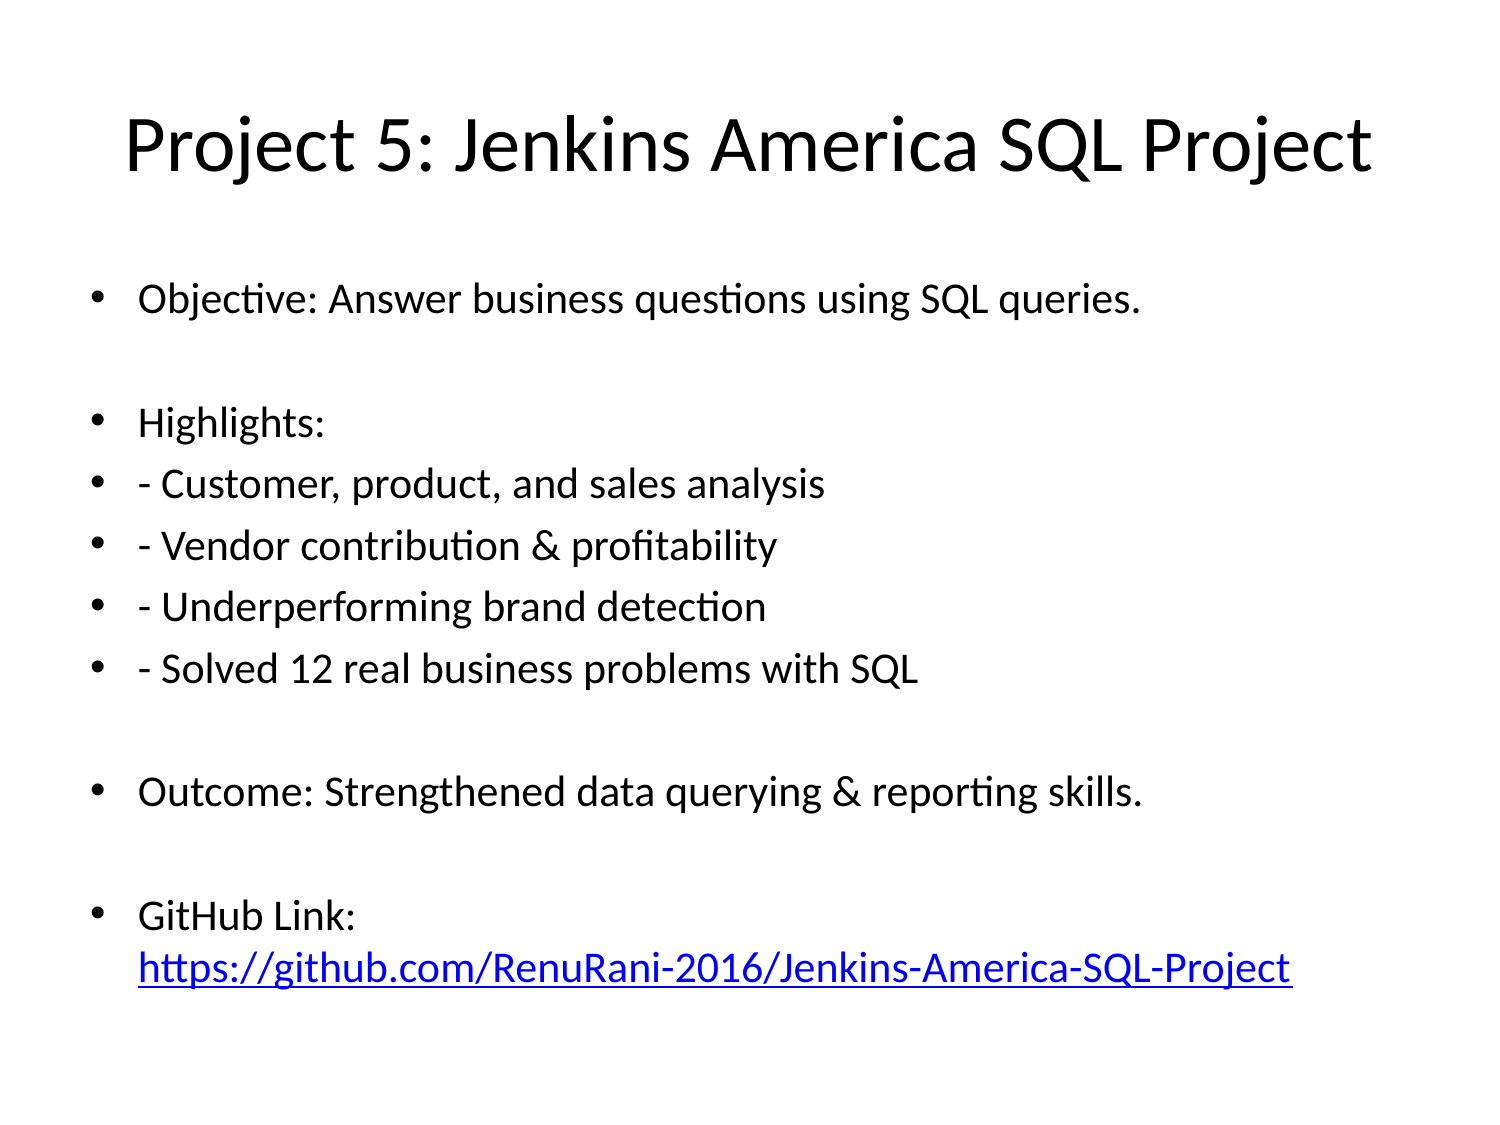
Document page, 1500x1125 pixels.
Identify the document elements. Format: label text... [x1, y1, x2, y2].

list Objective: Answer business questions using SQL queries. Highlights: - Customer, product, and sales analysis - Vendor contribution & profitability - Underperforming brand detection - Solved 12 real business problems with SQL Outcome: Strengthened data querying & reporting skills. GitHub Link: https://github.com/RenuRani-2016/Jenkins-America-SQL-Project [75, 262, 1425, 1005]
title Project 5: Jenkins America SQL Project [75, 45, 1425, 233]
